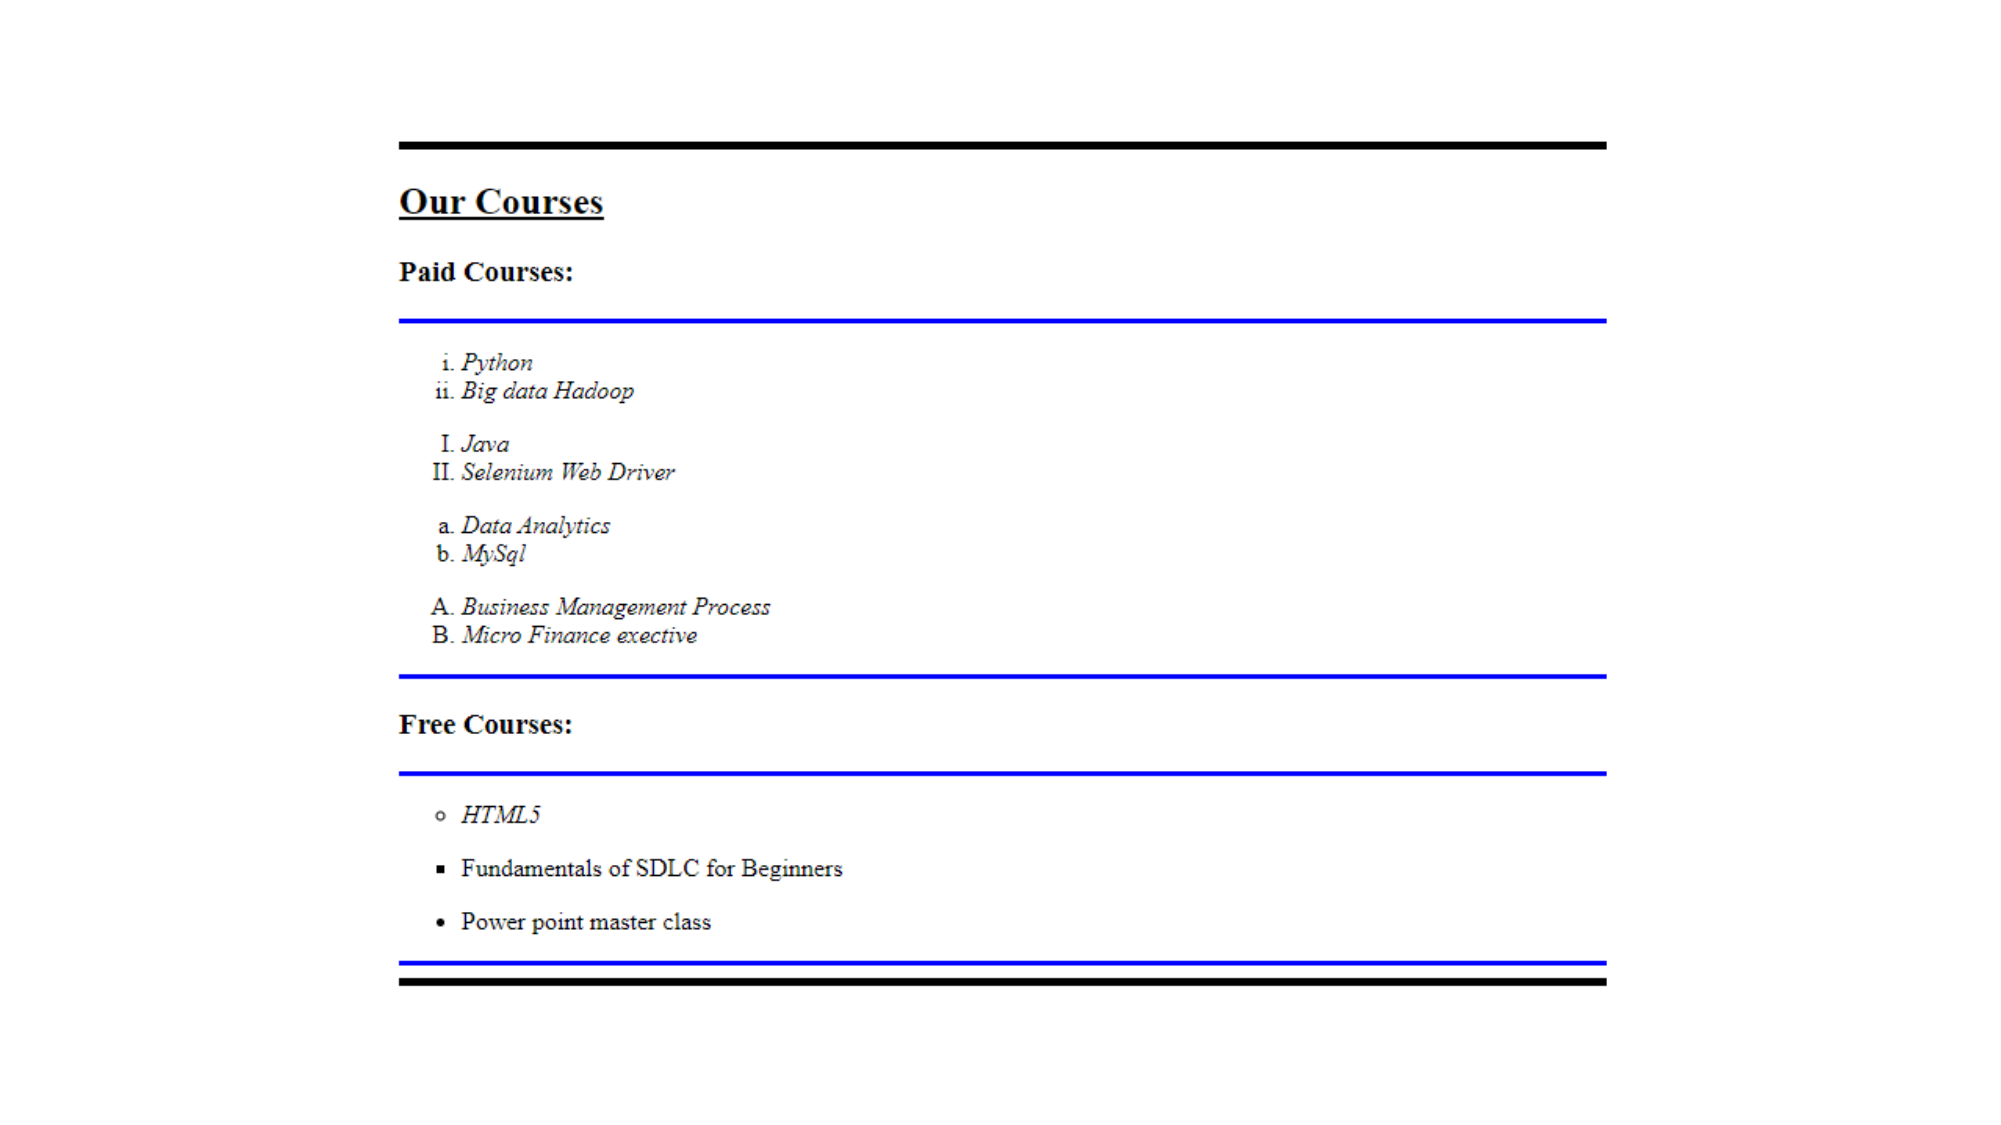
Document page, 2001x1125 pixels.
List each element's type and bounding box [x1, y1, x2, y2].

text_box [393, 131, 1607, 994]
